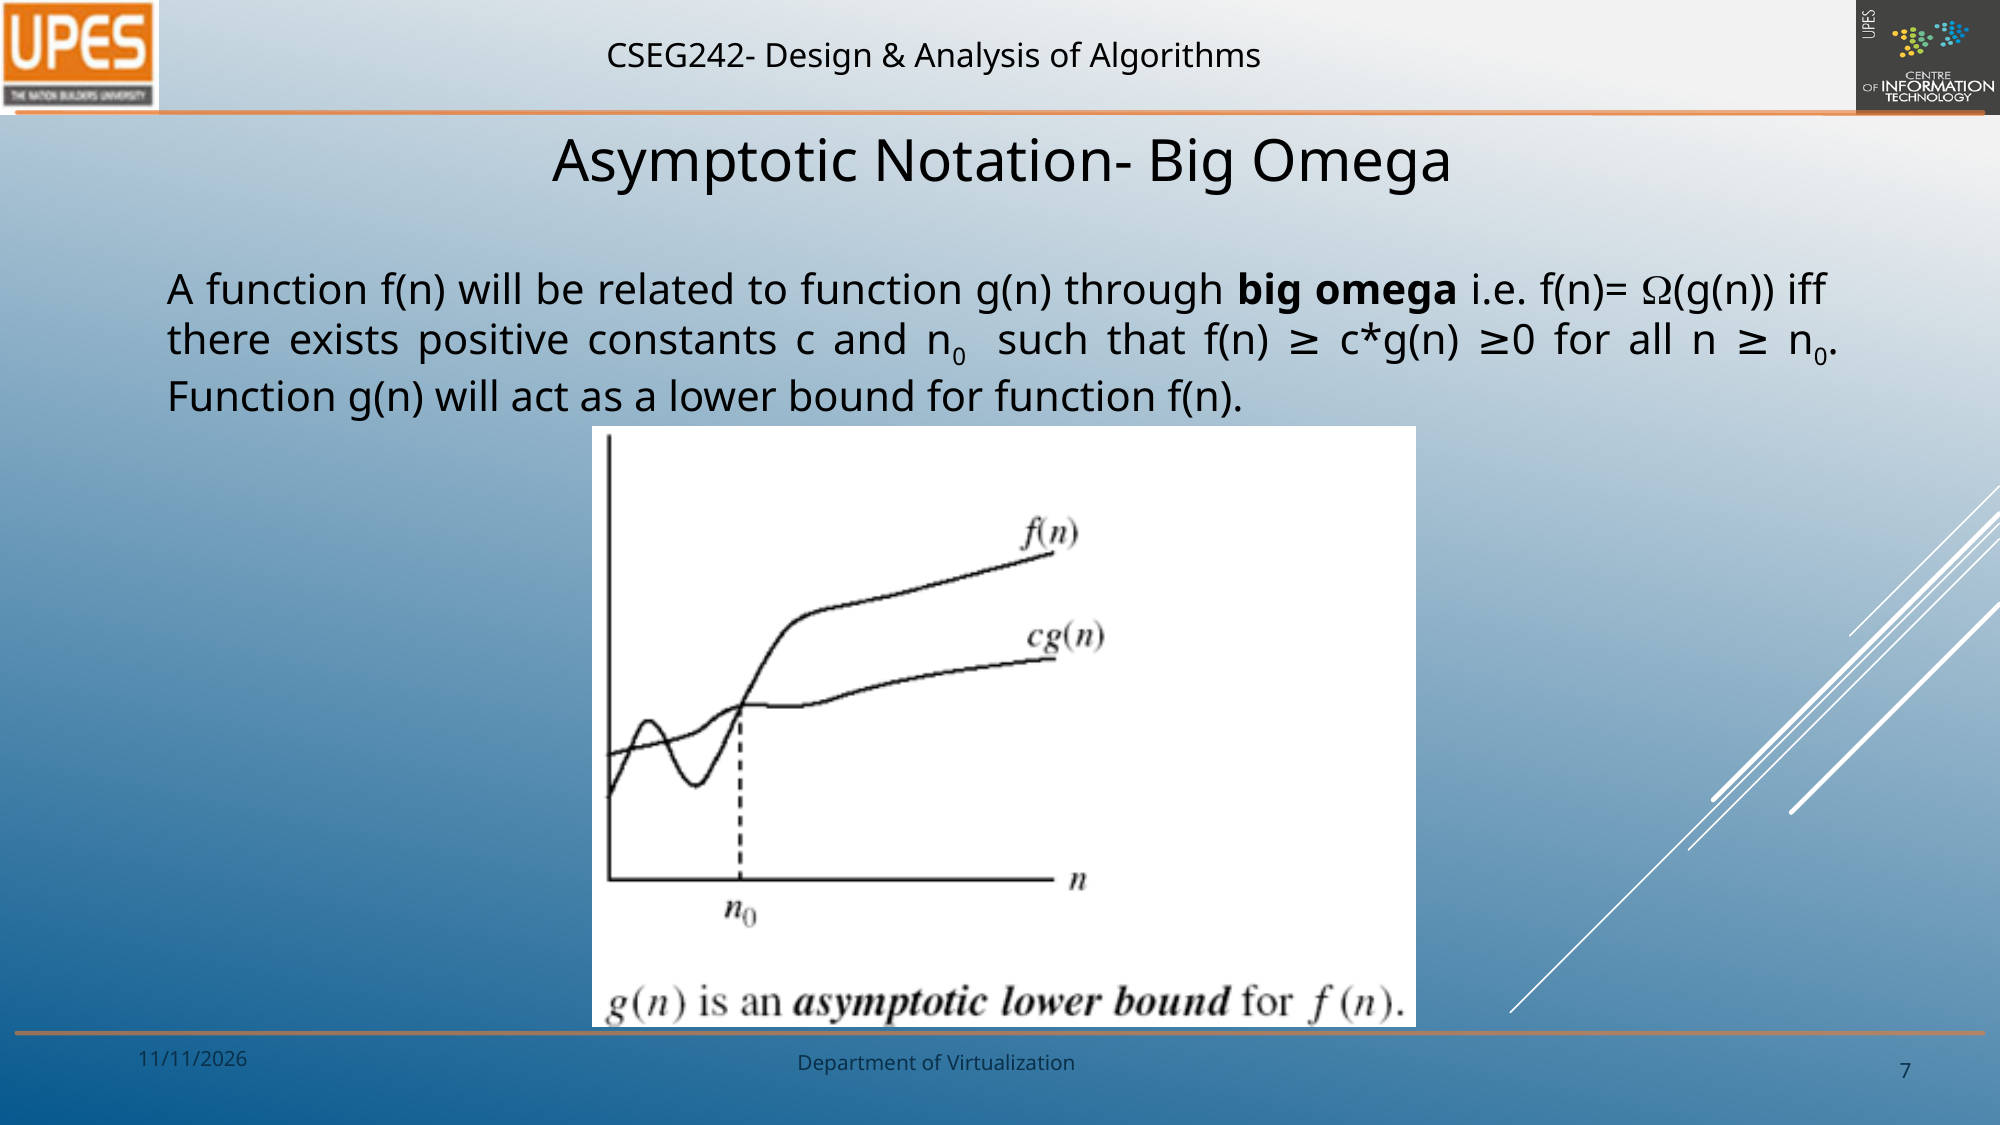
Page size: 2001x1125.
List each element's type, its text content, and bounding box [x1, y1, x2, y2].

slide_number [0, 1038, 263, 1099]
picture [592, 426, 1417, 1027]
picture [1856, 0, 2000, 115]
text_box Asymptotic Notation- Big Omega A function f(n) will be related to function g(n) through big omega i.e. f(n)= W(g(n)) iff there exists positive constants c and n0 such that f(n) ≥ c*g(n) ≥0 for all n ≥ n0. Function g(n) will act as a lower bound for function f(n). [152, 115, 1854, 428]
picture [0, 0, 159, 115]
footer Department of Virtualization [317, 1041, 1555, 1102]
slide_number 7 [1755, 1038, 1927, 1094]
